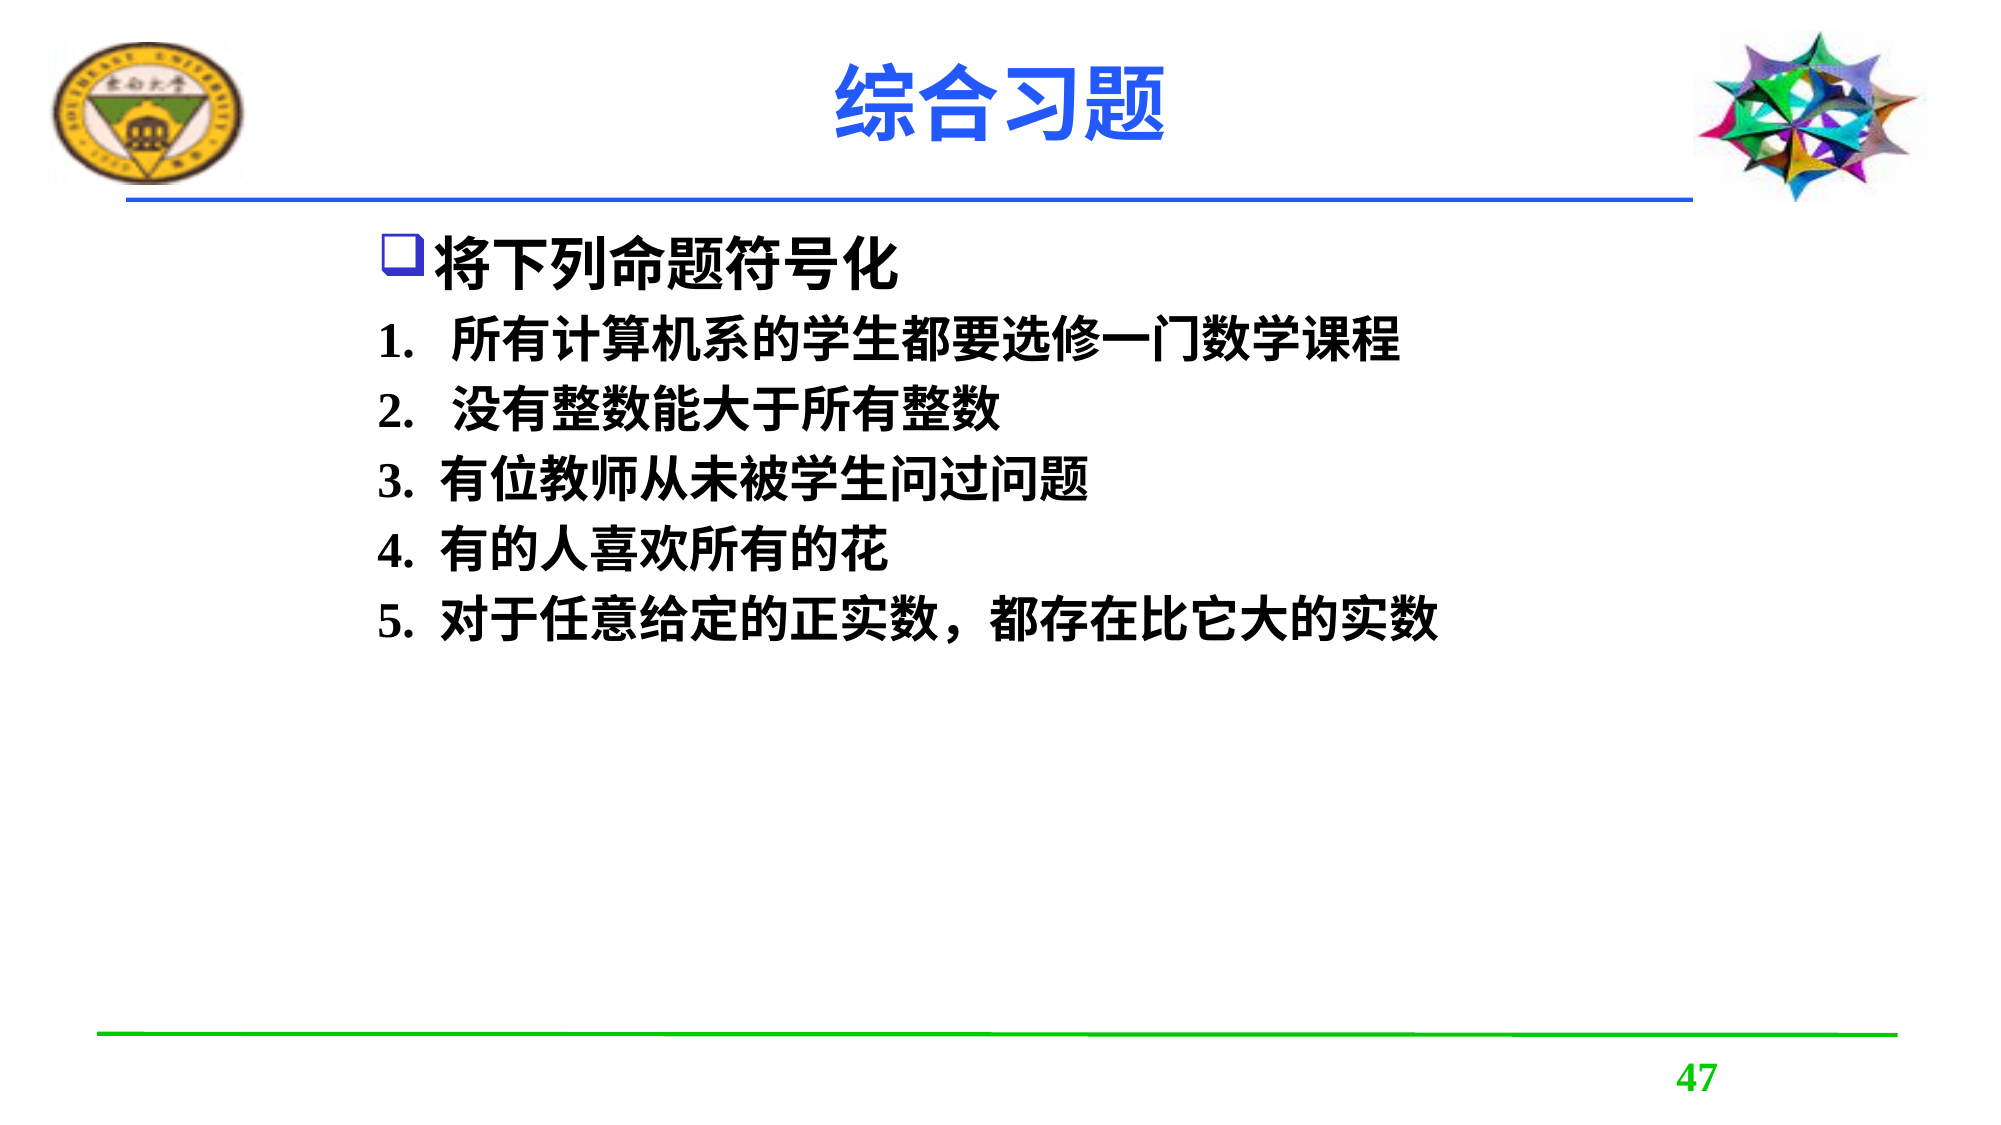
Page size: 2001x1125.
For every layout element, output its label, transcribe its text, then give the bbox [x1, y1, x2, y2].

title 综合习题 [149, 6, 1851, 196]
picture [1693, 30, 1935, 202]
list 将下列命题符号化 1. 所有计算机系的学生都要选修一门数学课程 2. 没有整数能大于所有整数 3. 有位教师从未被学生问过问题 4. 有的人喜欢所有的花 5. 对于任意给定的正实数，都存在比它大的实数 [361, 219, 1722, 1024]
picture [39, 42, 149, 185]
